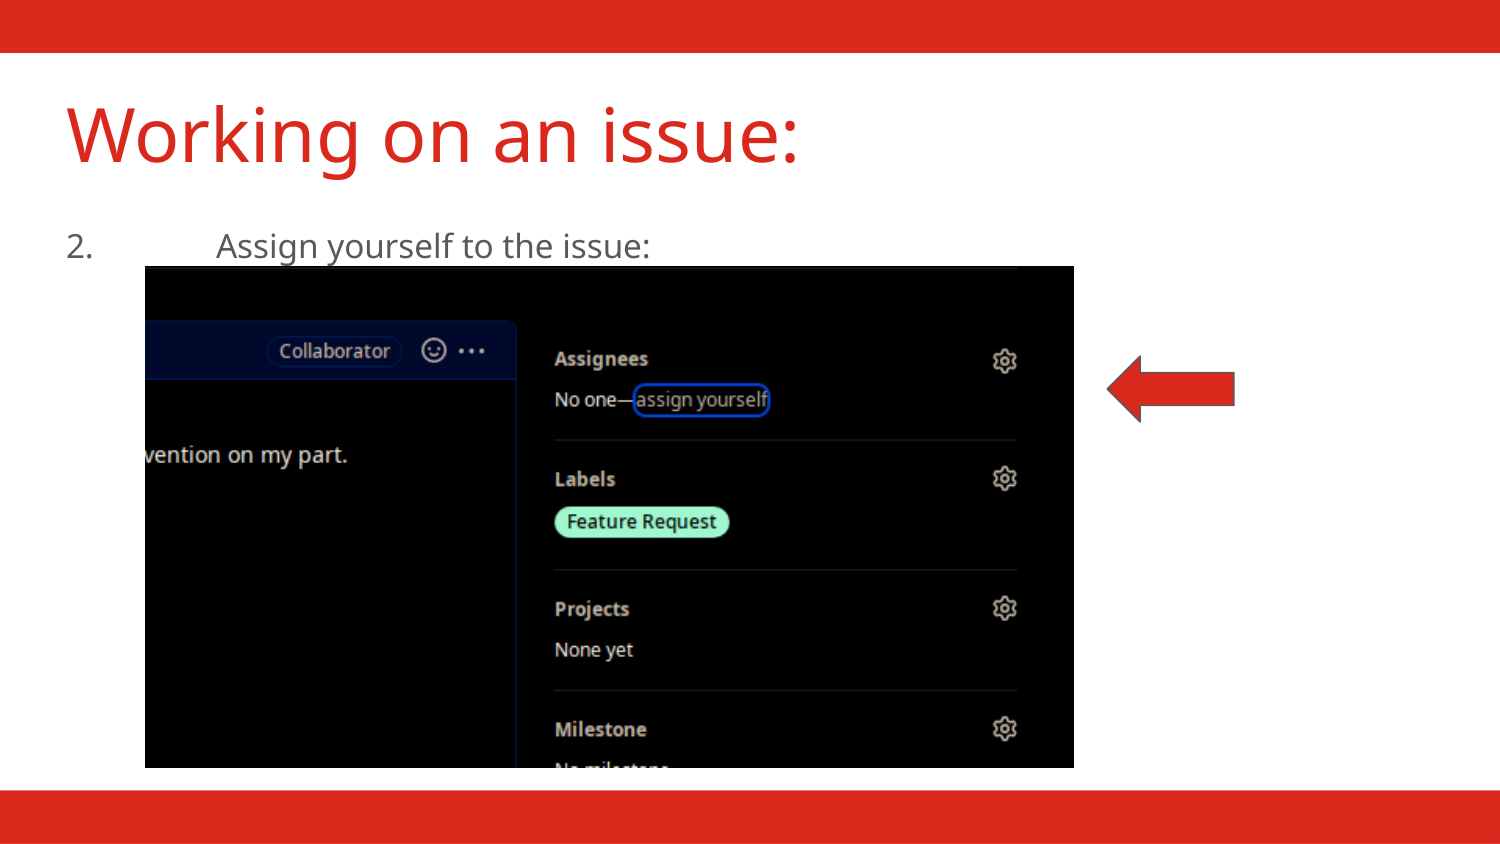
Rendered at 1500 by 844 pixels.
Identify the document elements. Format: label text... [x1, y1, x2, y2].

title Working on an issue: [51, 72, 1449, 167]
picture [145, 265, 1074, 768]
text_box [0, 785, 252, 844]
list 2. Assign yourself to the issue: [51, 204, 1449, 748]
text_box [1107, 356, 1234, 422]
